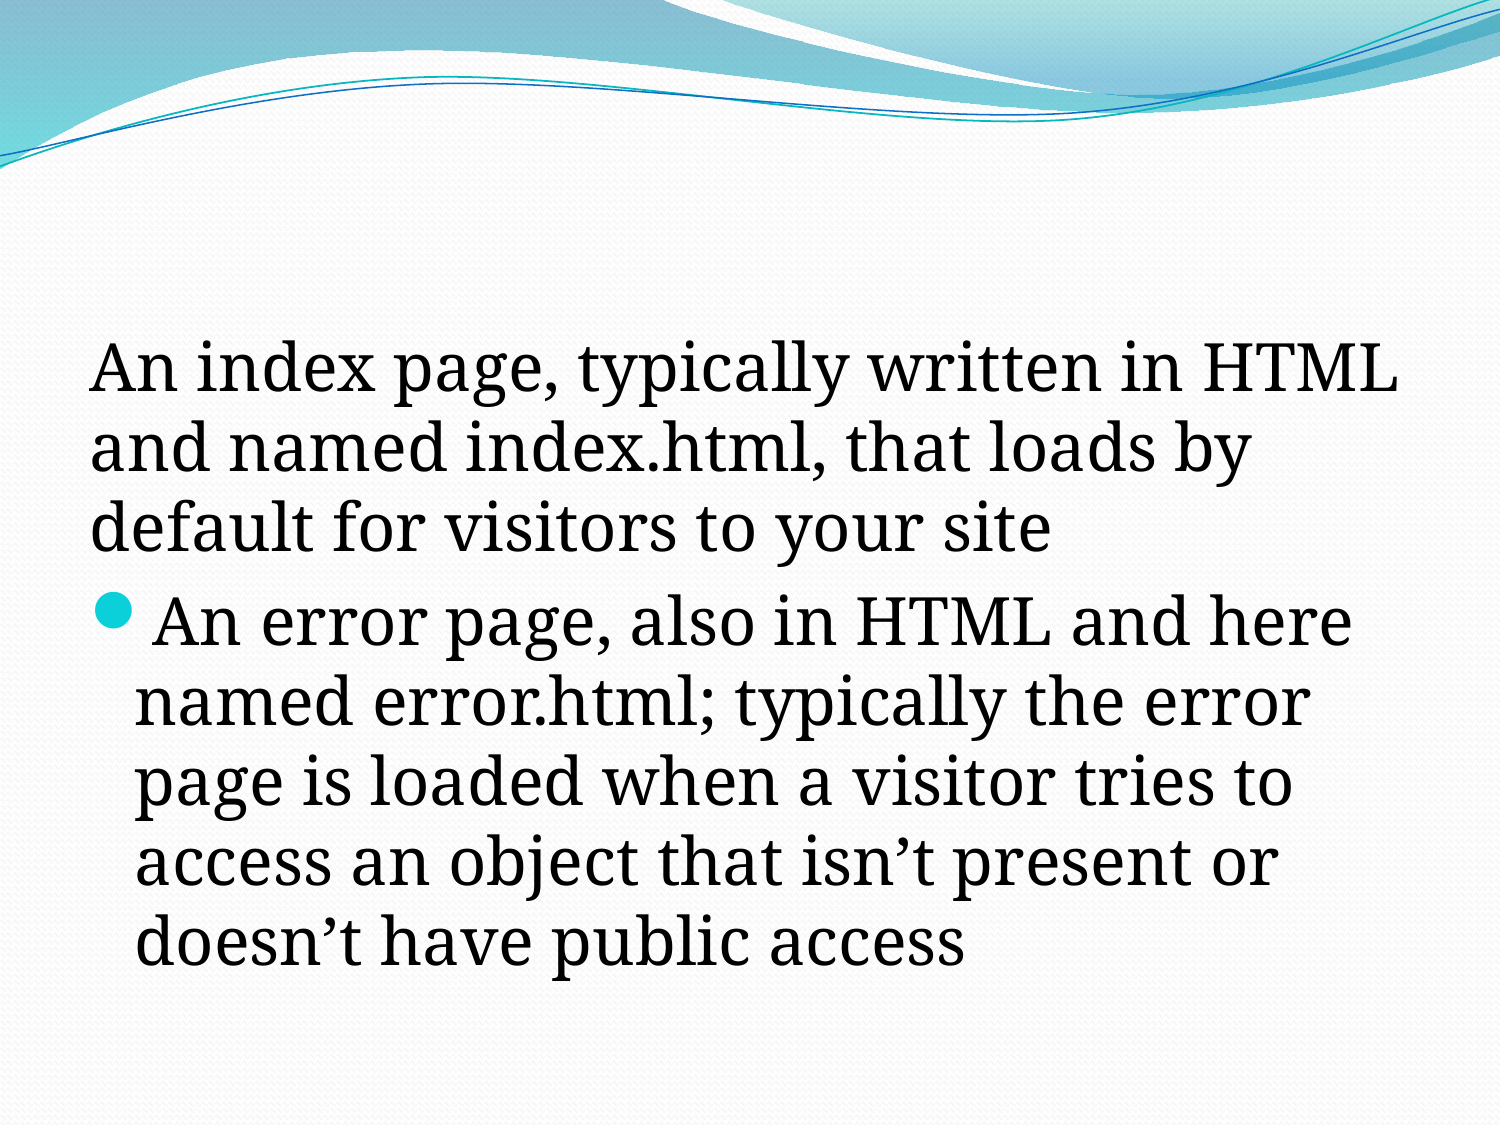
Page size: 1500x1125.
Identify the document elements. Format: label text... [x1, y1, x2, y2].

list An index page, typically written in HTML and named index.html, that loads by default for visitors to your site An error page, also in HTML and here named error.html; typically the error page is loaded when a visitor tries to access an object that isn’t present or doesn’t have public access [75, 317, 1425, 1038]
